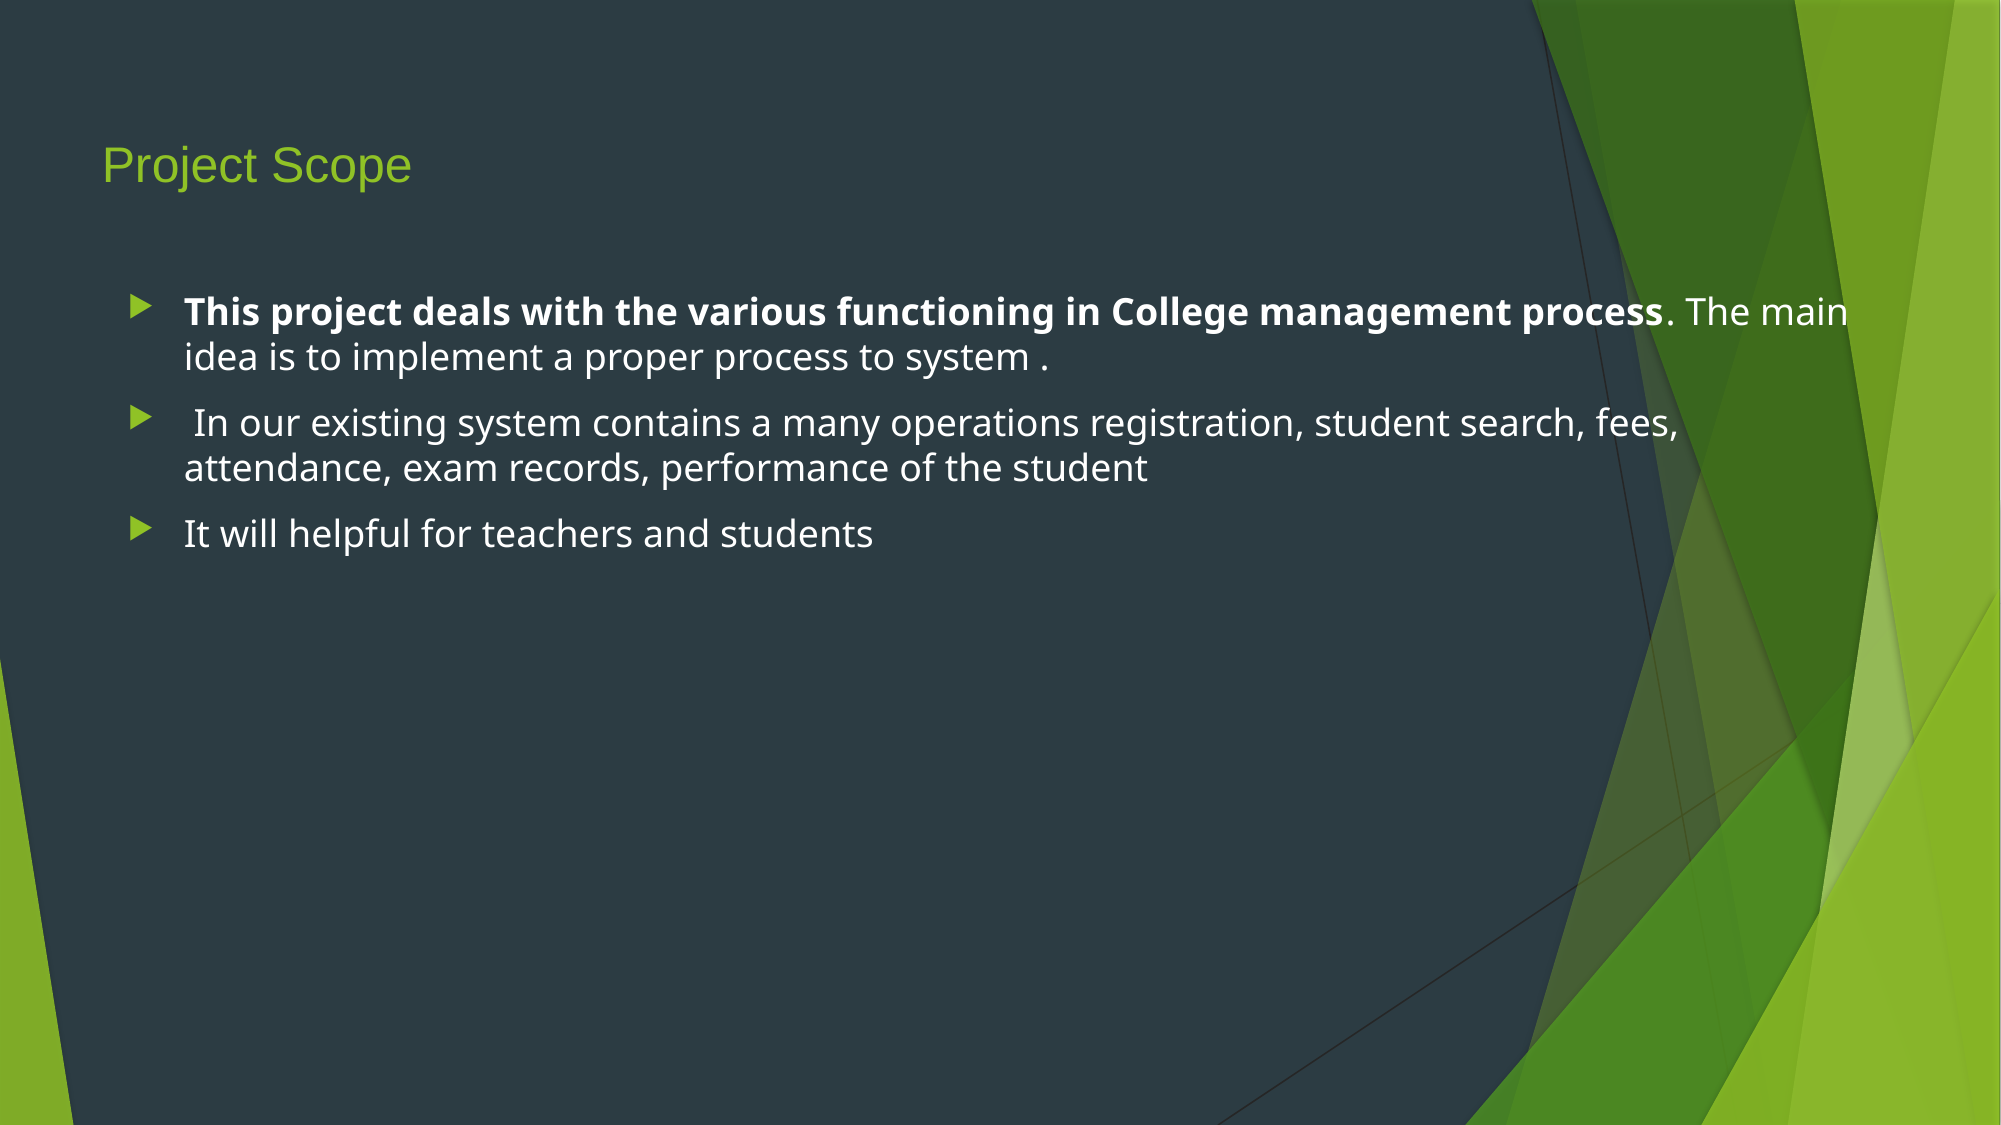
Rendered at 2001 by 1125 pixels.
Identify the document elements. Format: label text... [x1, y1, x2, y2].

list This project deals with the various functioning in College management process. The main idea is to implement a proper process to system . In our existing system contains a many operations registration, student search, fees, attendance, exam records, performance of the student It will helpful for teachers and students [112, 280, 1888, 1021]
title Project Scope [86, 125, 626, 338]
